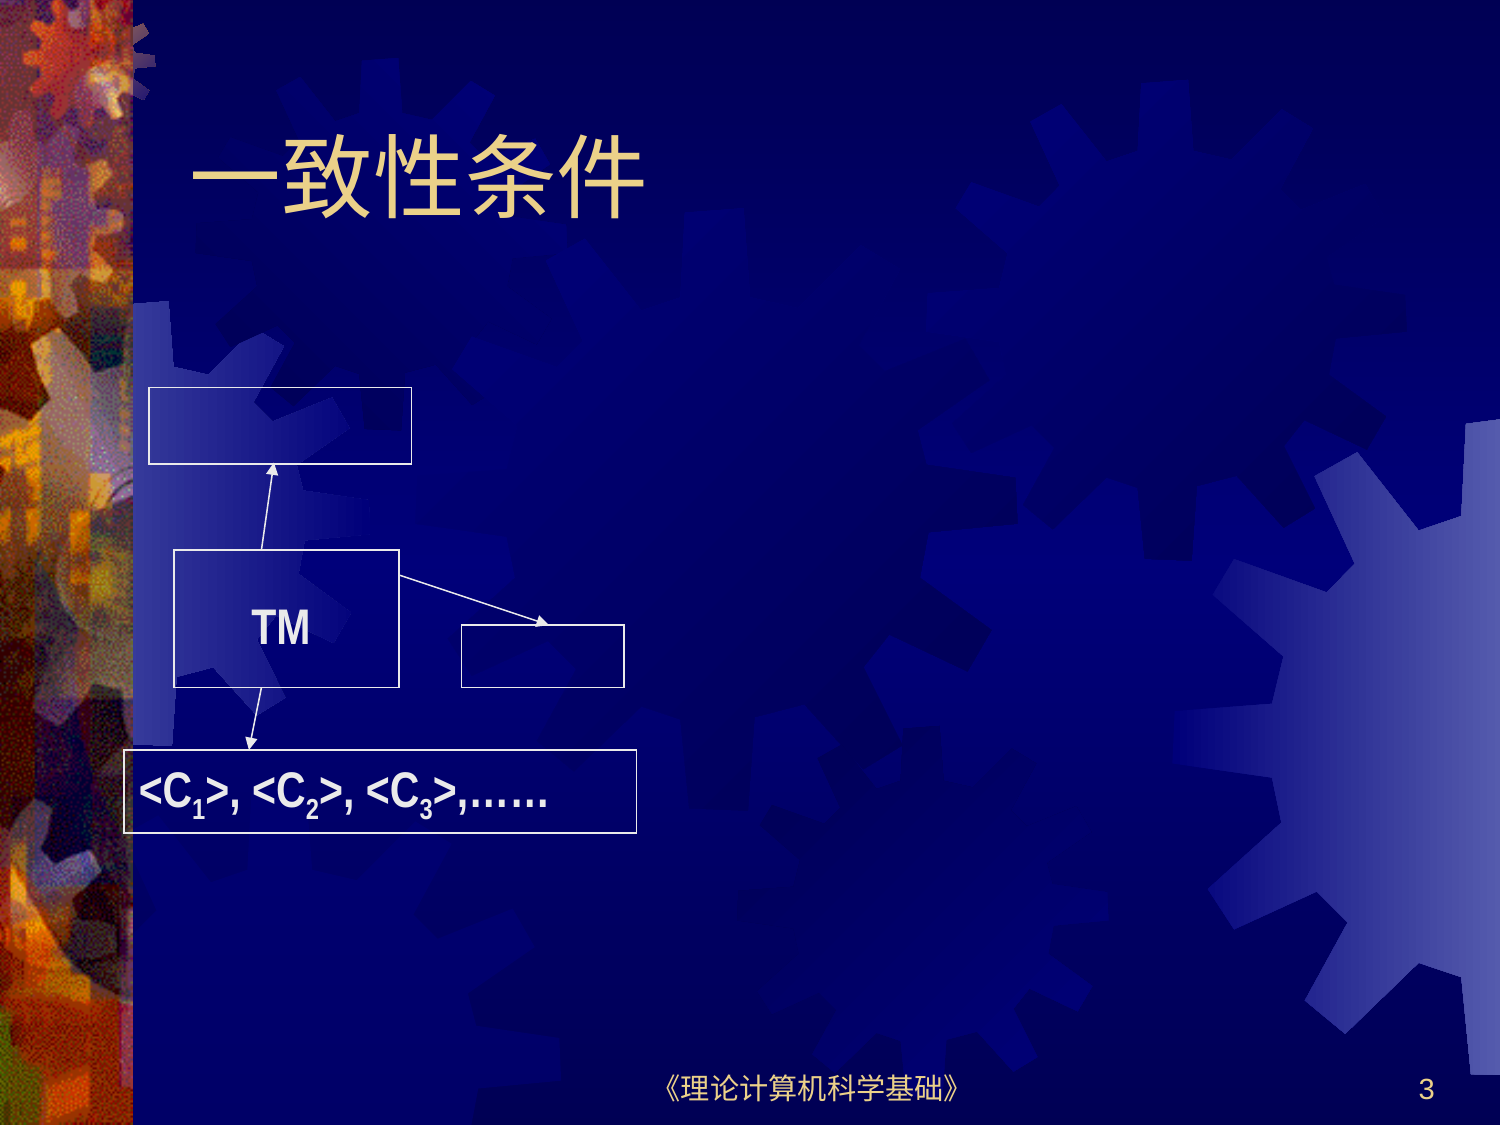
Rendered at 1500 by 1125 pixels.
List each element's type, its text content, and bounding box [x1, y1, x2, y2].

slide_number 3 [1137, 1037, 1450, 1113]
footer 《理论计算机科学基础》 [575, 1037, 1050, 1113]
title 一致性条件 [174, 50, 1450, 238]
picture [0, 0, 133, 1125]
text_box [123, 387, 637, 827]
picture [125, 827, 133, 832]
